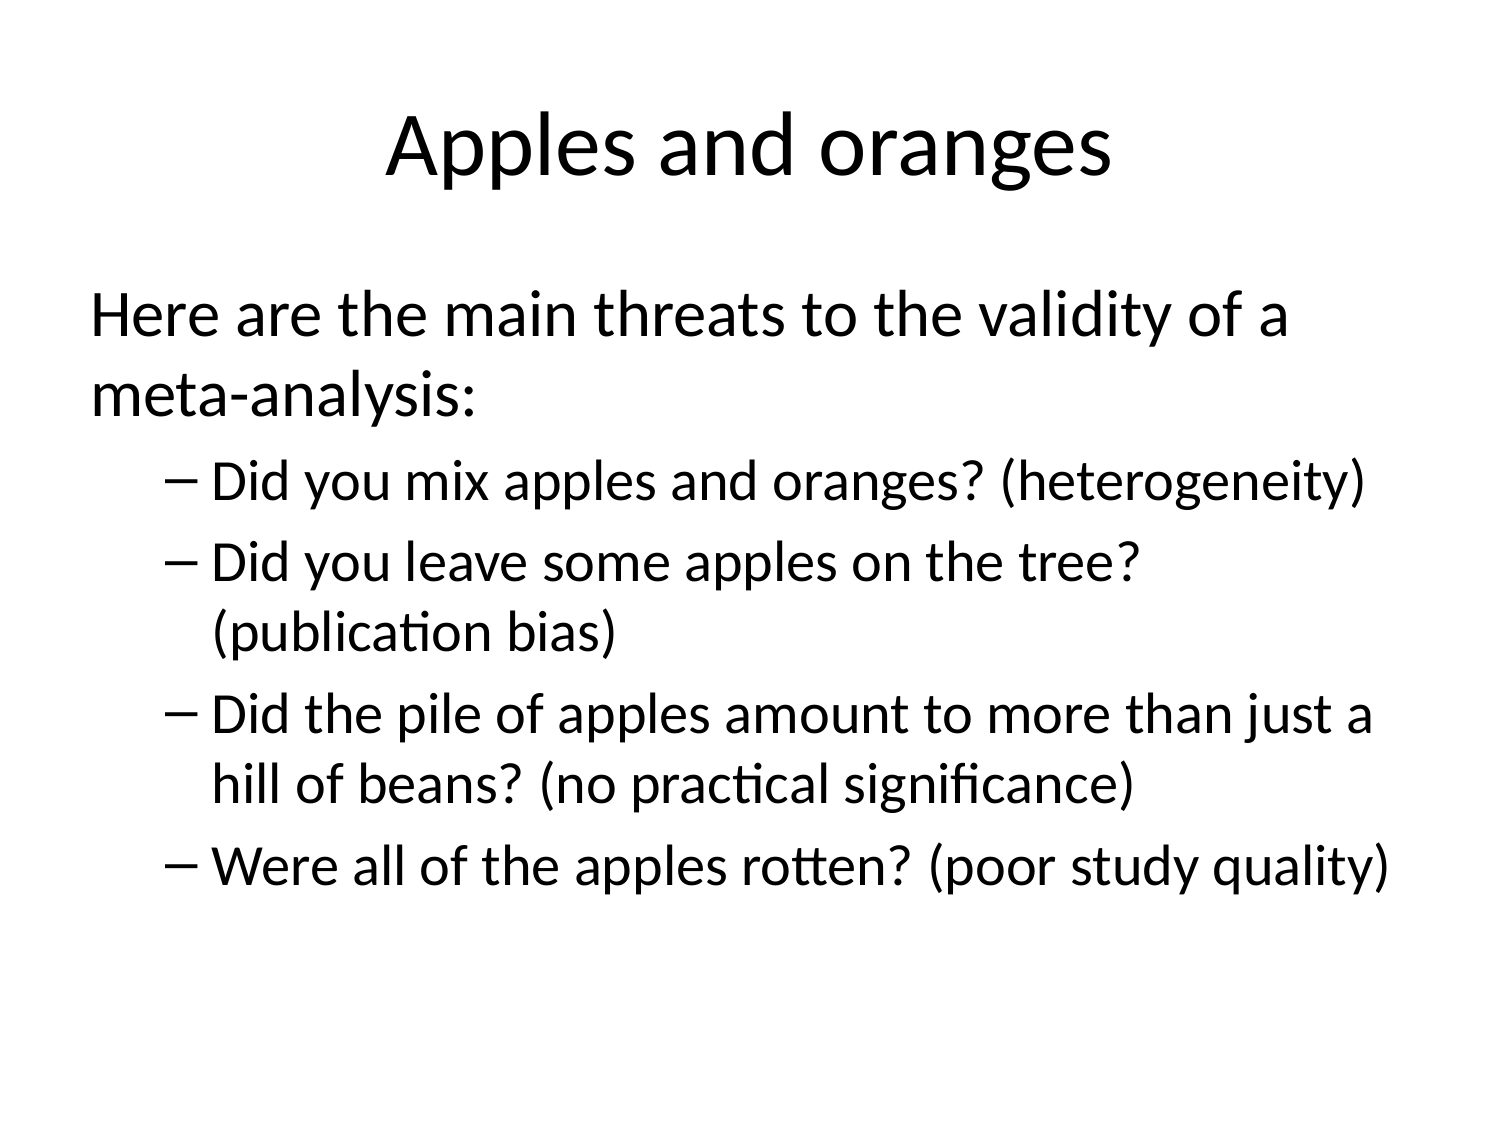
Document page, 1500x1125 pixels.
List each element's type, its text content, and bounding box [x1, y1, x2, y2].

title Apples and oranges [75, 45, 1425, 233]
list Here are the main threats to the validity of a meta-analysis: Did you mix apples and oranges? (heterogeneity) Did you leave some apples on the tree? (publication bias) Did the pile of apples amount to more than just a hill of beans? (no practical significance) Were all of the apples rotten? (poor study quality) [75, 262, 1425, 1005]
